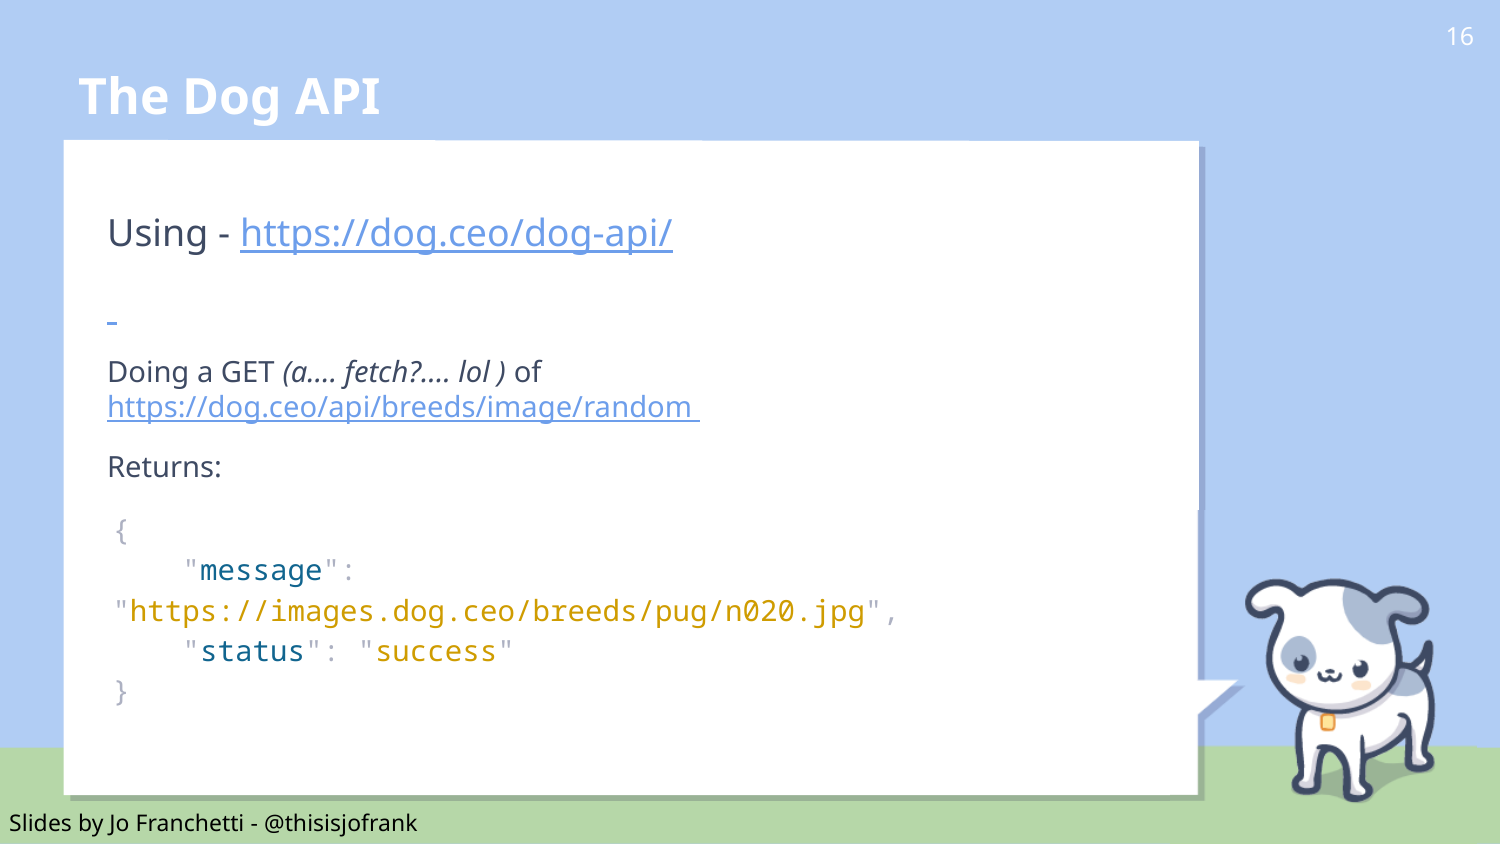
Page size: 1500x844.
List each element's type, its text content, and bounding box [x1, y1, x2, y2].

text_box { "message": "https://images.dog.ceo/breeds/pug/n020.jpg", "status": "success" } [97, 491, 1171, 754]
picture [1170, 510, 1477, 844]
title The Dog API [63, 0, 1200, 140]
text_box Using - https://dog.ceo/dog-api/ Doing a GET (a…. fetch?.... lol ) of https://dog.ceo/api/breeds/image/random Returns: [92, 194, 1044, 565]
slide_number ‹#› [1399, 5, 1490, 70]
